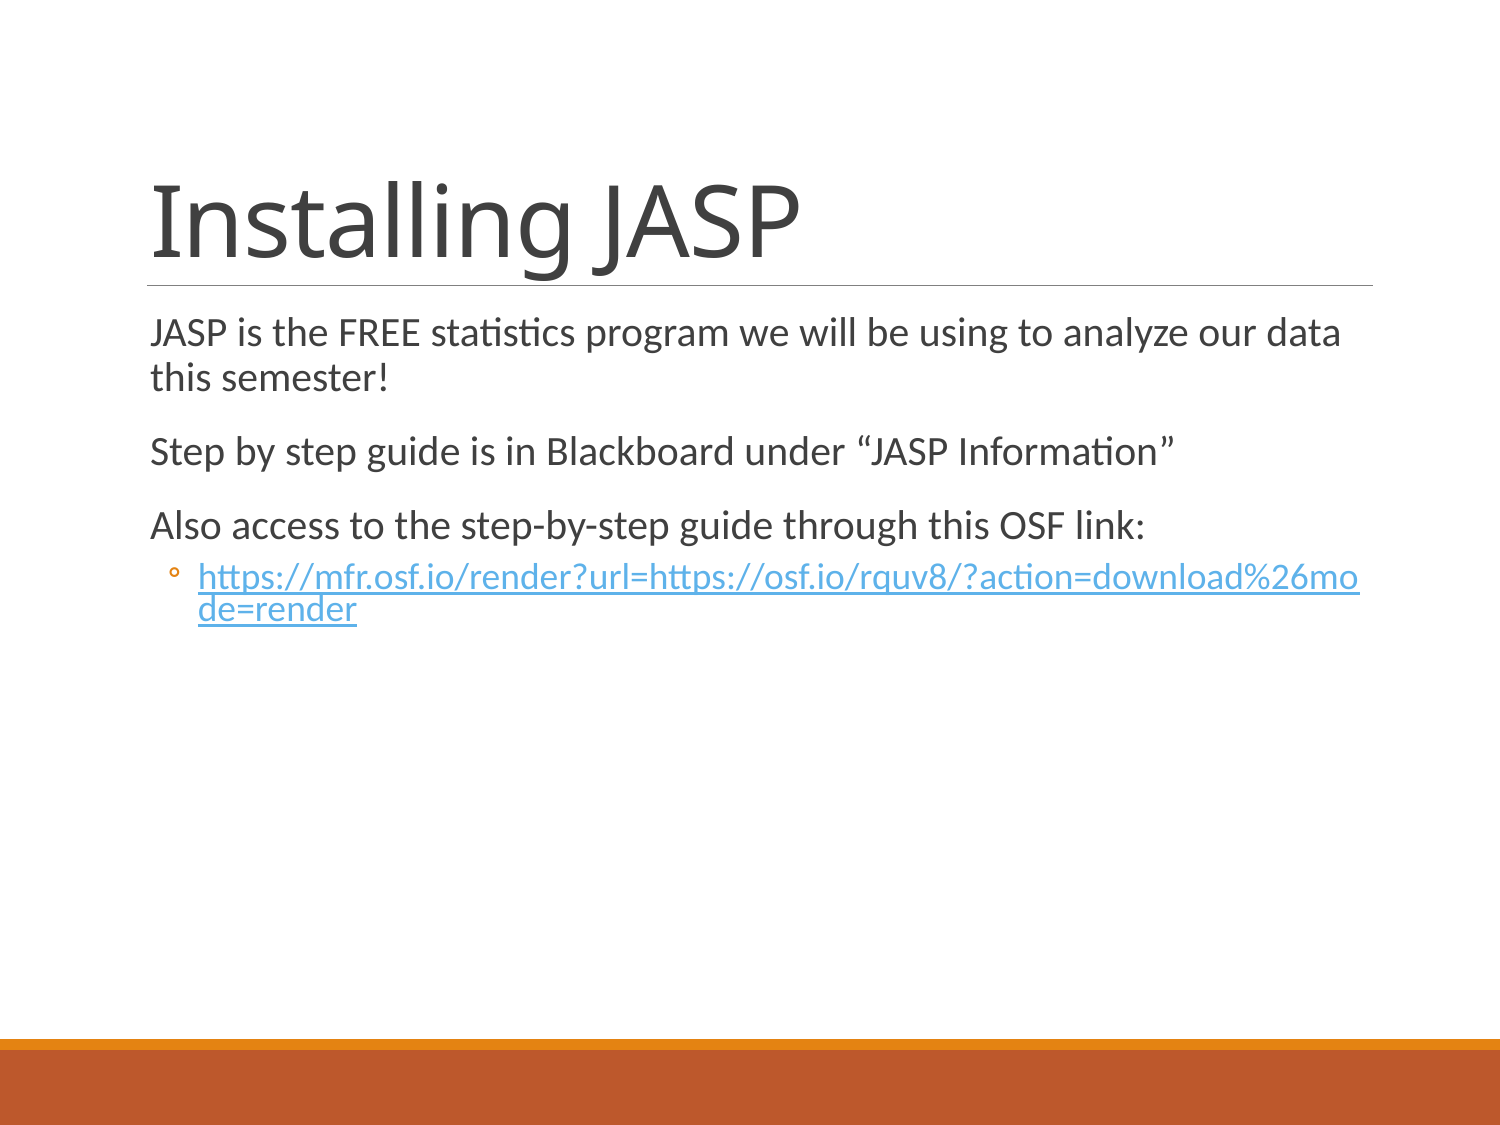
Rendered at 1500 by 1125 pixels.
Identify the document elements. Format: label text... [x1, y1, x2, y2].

title Installing JASP [135, 47, 1373, 285]
list JASP is the FREE statistics program we will be using to analyze our data this semester! Step by step guide is in Blackboard under “JASP Information” Also access to the step-by-step guide through this OSF link: https://mfr.osf.io/render?url=https://osf.io/rquv8/?action=download%26mode=render [135, 302, 1373, 963]
